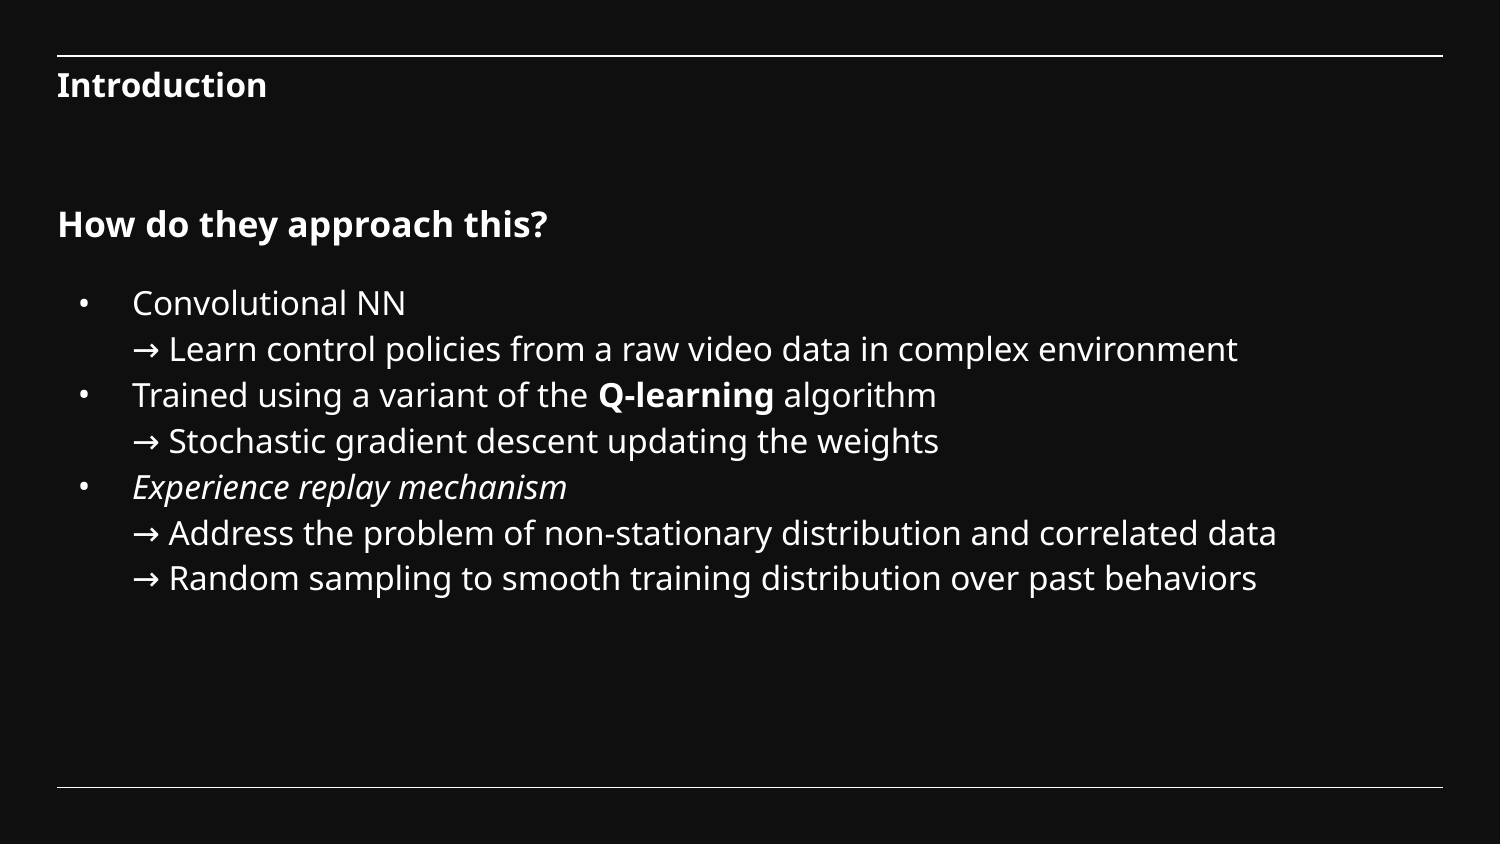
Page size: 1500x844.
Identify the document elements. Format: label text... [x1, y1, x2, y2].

title Introduction [57, 64, 938, 118]
list How do they approach this? Convolutional NN → Learn control policies from a raw video data in complex environment Trained using a variant of the Q-learning algorithm → Stochastic gradient descent updating the weights Experience replay mechanism → Address the problem of non-stationary distribution and correlated data → Random sampling to smooth training distribution over past behaviors [57, 181, 1418, 787]
